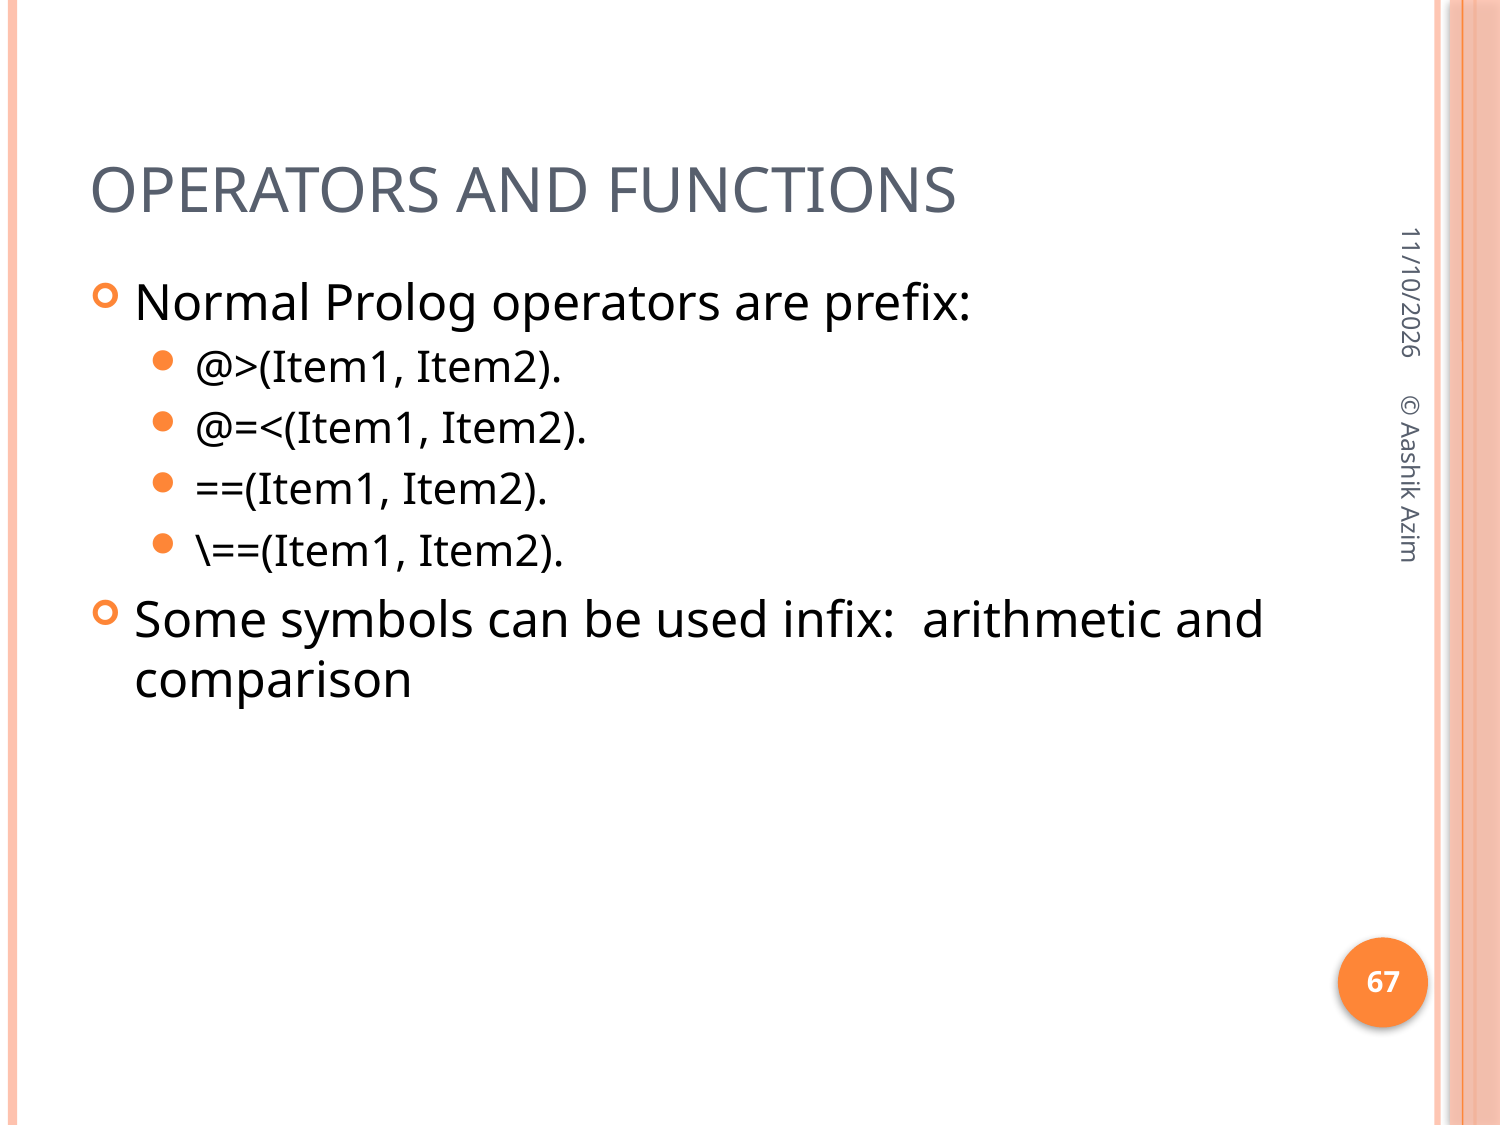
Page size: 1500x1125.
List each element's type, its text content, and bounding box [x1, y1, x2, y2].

list Normal Prolog operators are prefix: @>(Item1, Item2). @=<(Item1, Item2). ==(Item1, Item2). \==(Item1, Item2). Some symbols can be used infix: arithmetic and comparison [75, 262, 1300, 1062]
slide_number 67 [1333, 940, 1434, 1027]
title Operators and Functions [75, 45, 1300, 233]
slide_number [1378, 43, 1442, 374]
footer © Aashik Azim [1379, 380, 1440, 906]
